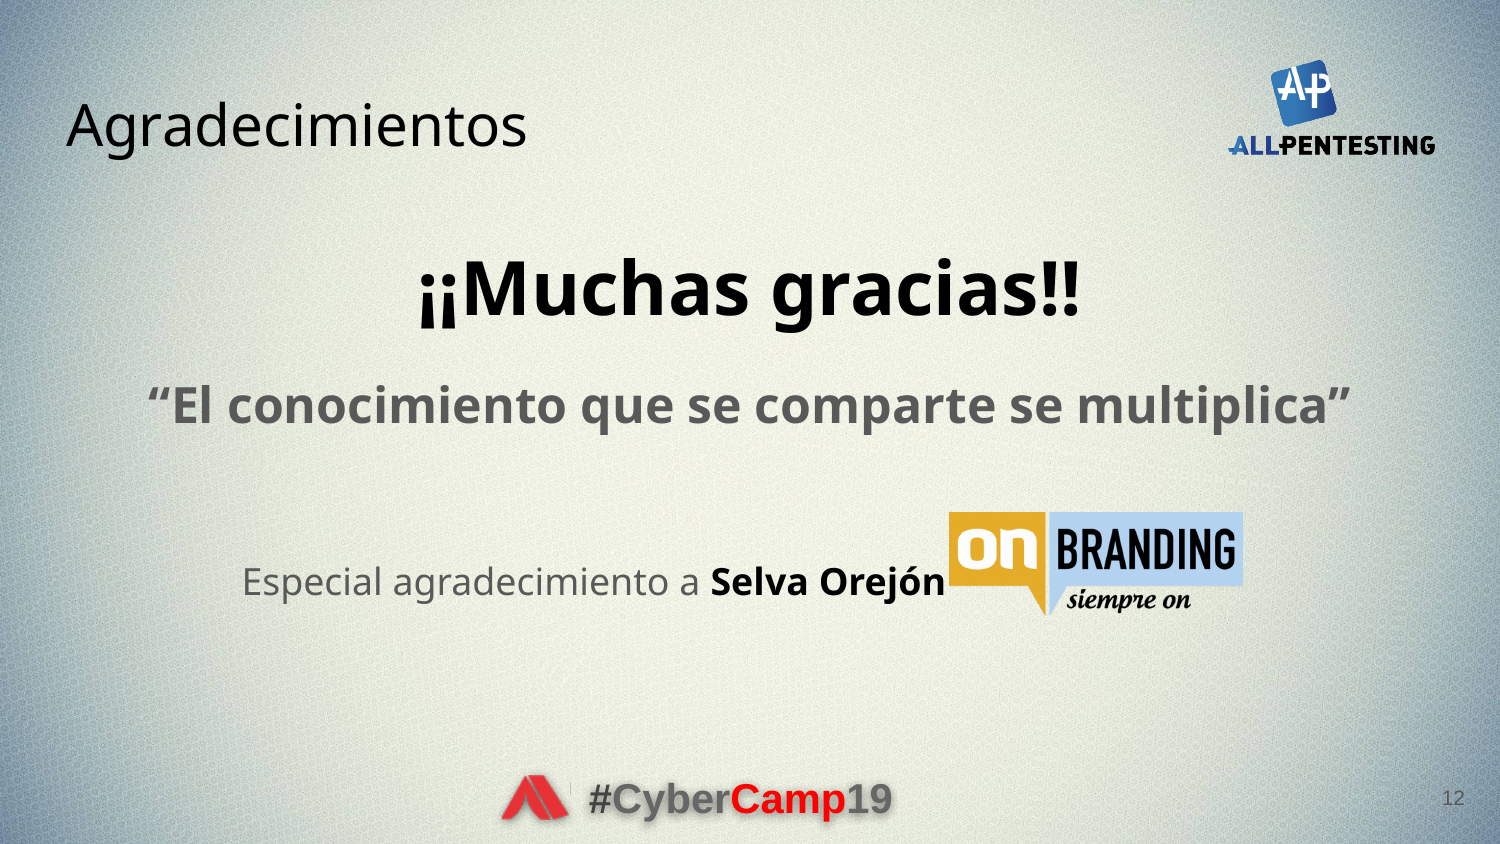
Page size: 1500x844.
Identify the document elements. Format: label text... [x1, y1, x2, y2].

picture [0, 0, 1500, 844]
title Agradecimientos [51, 72, 1449, 167]
list ¡¡Muchas gracias!! “El conocimiento que se comparte se multiplica” Especial agradecimiento a Selva Orejón [51, 212, 1449, 750]
slide_number 12 [1389, 764, 1480, 830]
